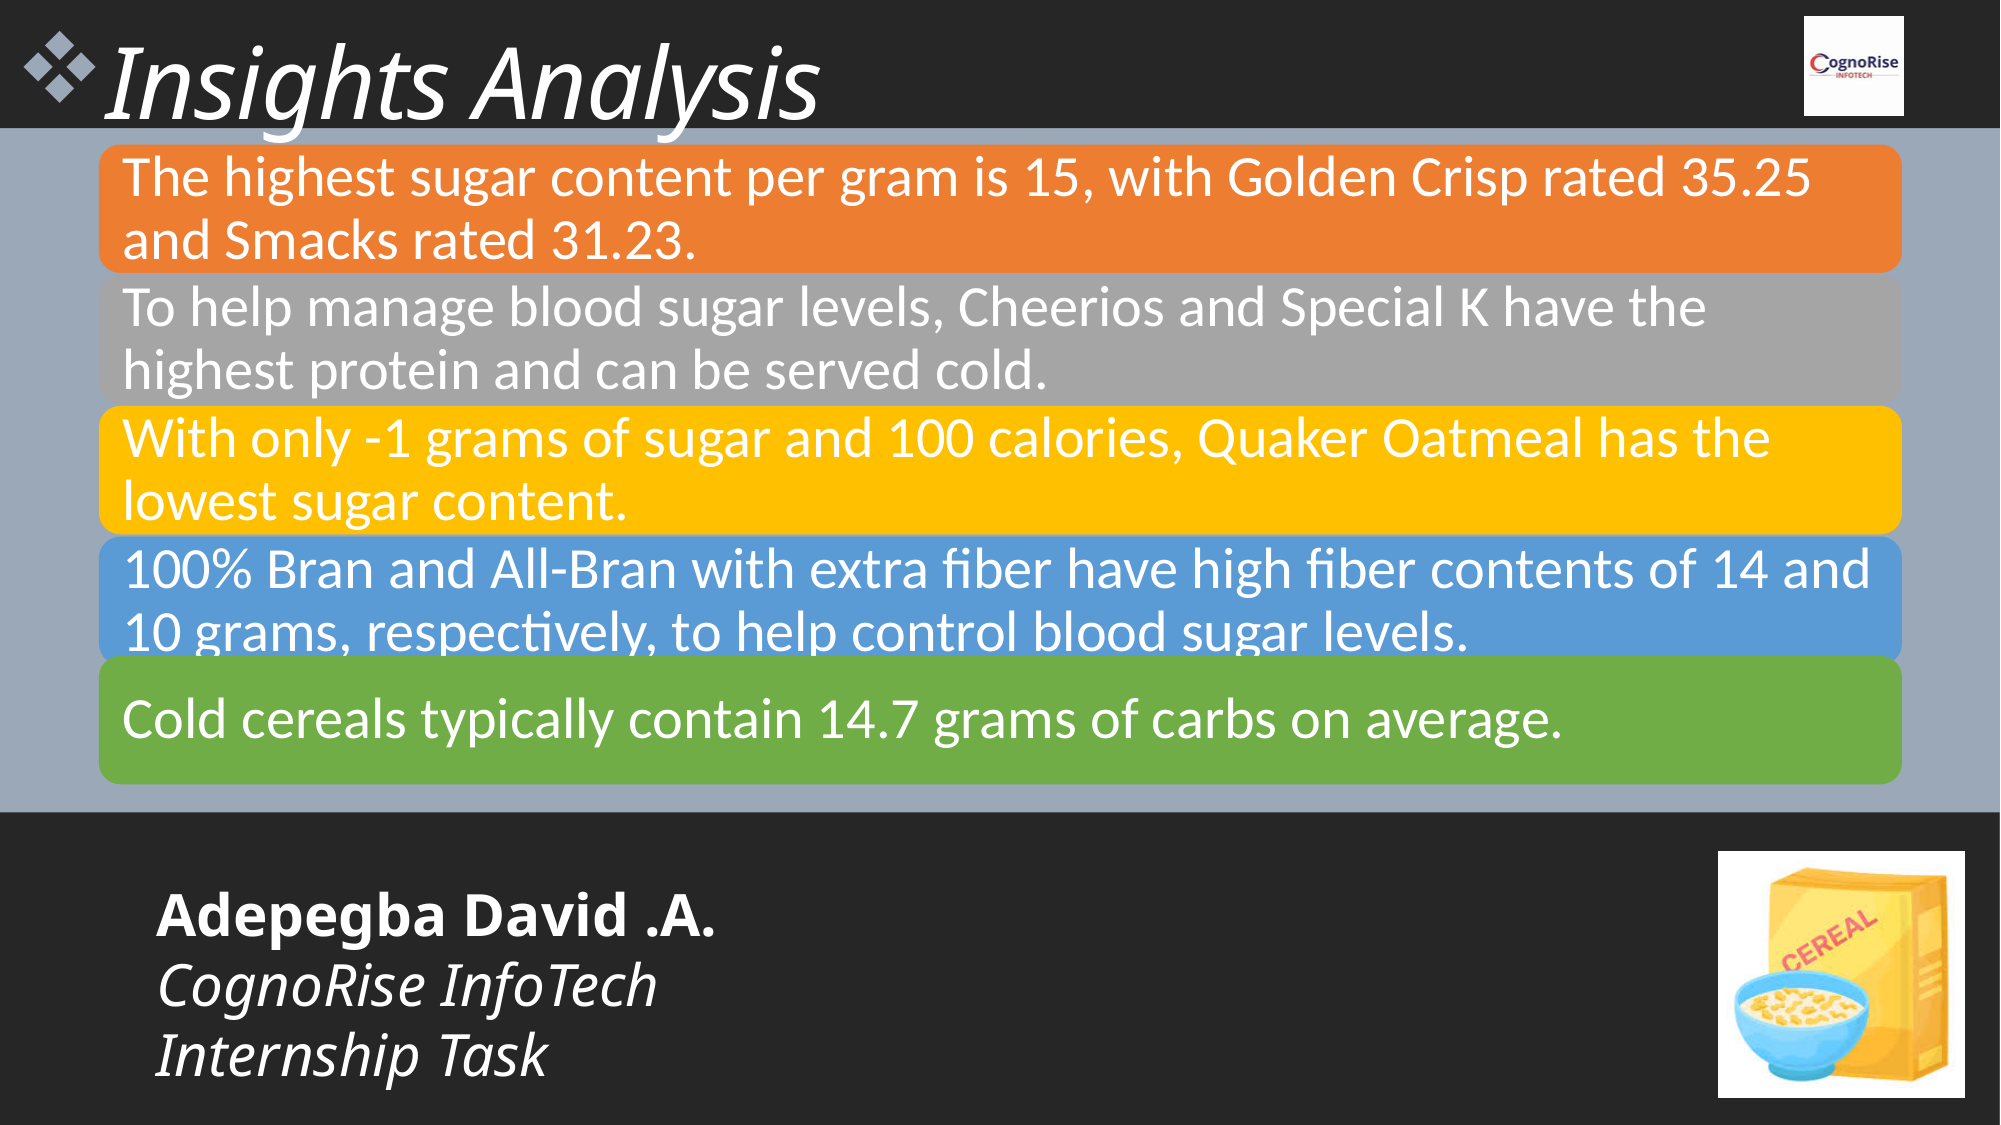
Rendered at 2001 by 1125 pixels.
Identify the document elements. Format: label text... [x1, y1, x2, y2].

text_box [0, 812, 2000, 1125]
subtitle Insights Analysis [0, 0, 2000, 129]
text_box [0, 129, 2000, 812]
picture [1718, 851, 1965, 1098]
text_box [181, 139, 1832, 144]
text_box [98, 144, 1902, 785]
text_box Adepegba David .A. CognoRise InfoTech Internship Task [141, 870, 1718, 1096]
picture [1804, 16, 1904, 117]
